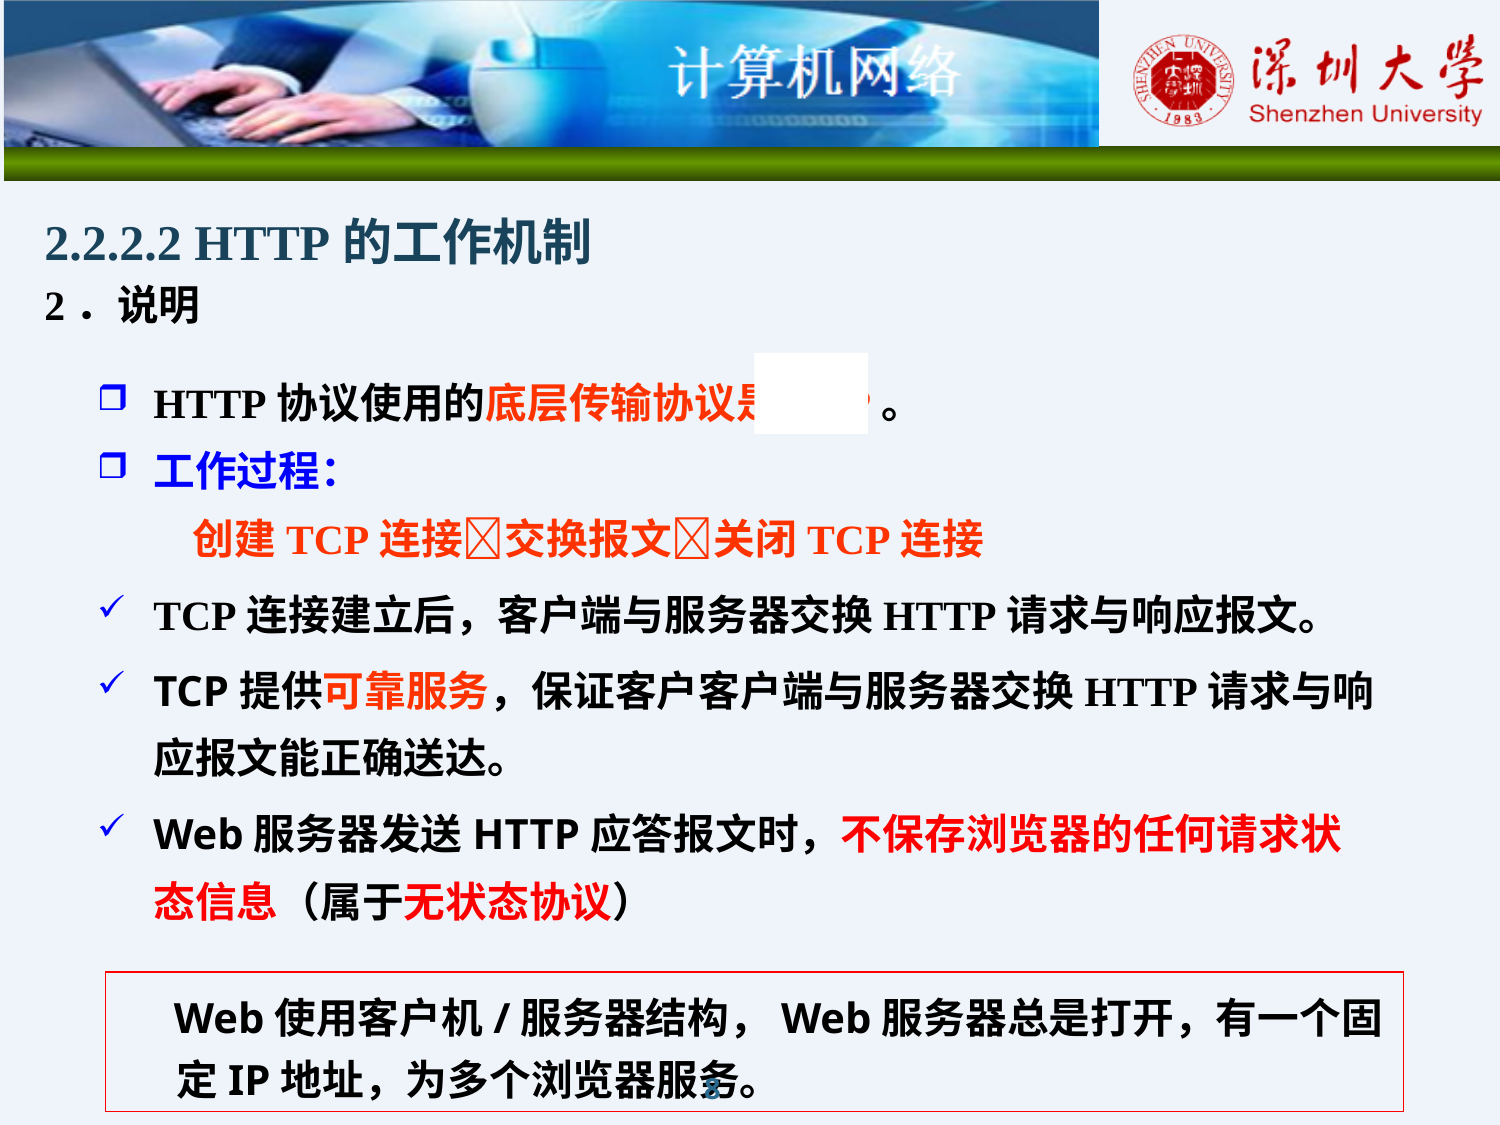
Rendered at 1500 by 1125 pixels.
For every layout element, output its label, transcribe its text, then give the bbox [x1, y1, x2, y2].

text_box HTTP协议使用的底层传输协议是TCP。 工作过程： 创建TCP连接交换报文关闭TCP连接 TCP连接建立后，客户端与服务器交换HTTP请求与响应报文。 TCP提供可靠服务，保证客户客户端与服务器交换HTTP请求与响应报文能正确送达。 Web服务器发送HTTP应答报文时，不保存浏览器的任何请求状态信息（属于无状态协议） [82, 351, 1395, 1090]
text_box Web使用客户机/服务器结构，Web服务器总是打开，有一个固定IP地址，为多个浏览器服务。 [105, 971, 1404, 1112]
picture [1113, 18, 1488, 147]
text_box [754, 352, 869, 434]
picture [3, 1, 1099, 147]
slide_number 8 [537, 1062, 888, 1111]
list 2.2.2.2 HTTP的工作机制 2．说明 [29, 172, 1436, 1000]
